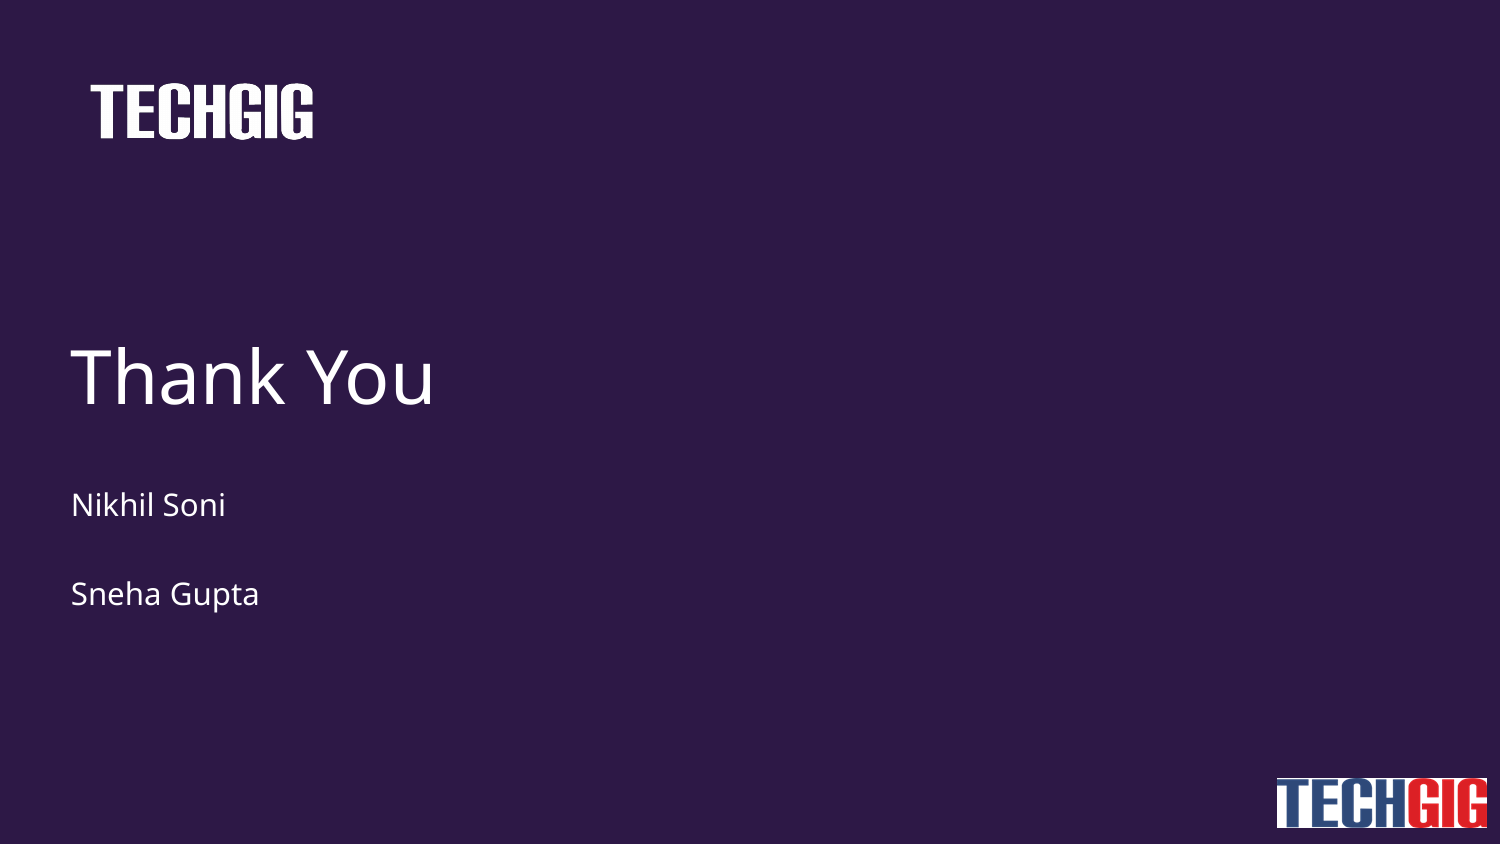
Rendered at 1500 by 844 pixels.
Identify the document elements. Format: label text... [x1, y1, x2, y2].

picture [0, 0, 1500, 844]
title Thank You [55, 314, 1475, 451]
subtitle Nikhil Soni Sneha Gupta [55, 451, 804, 514]
